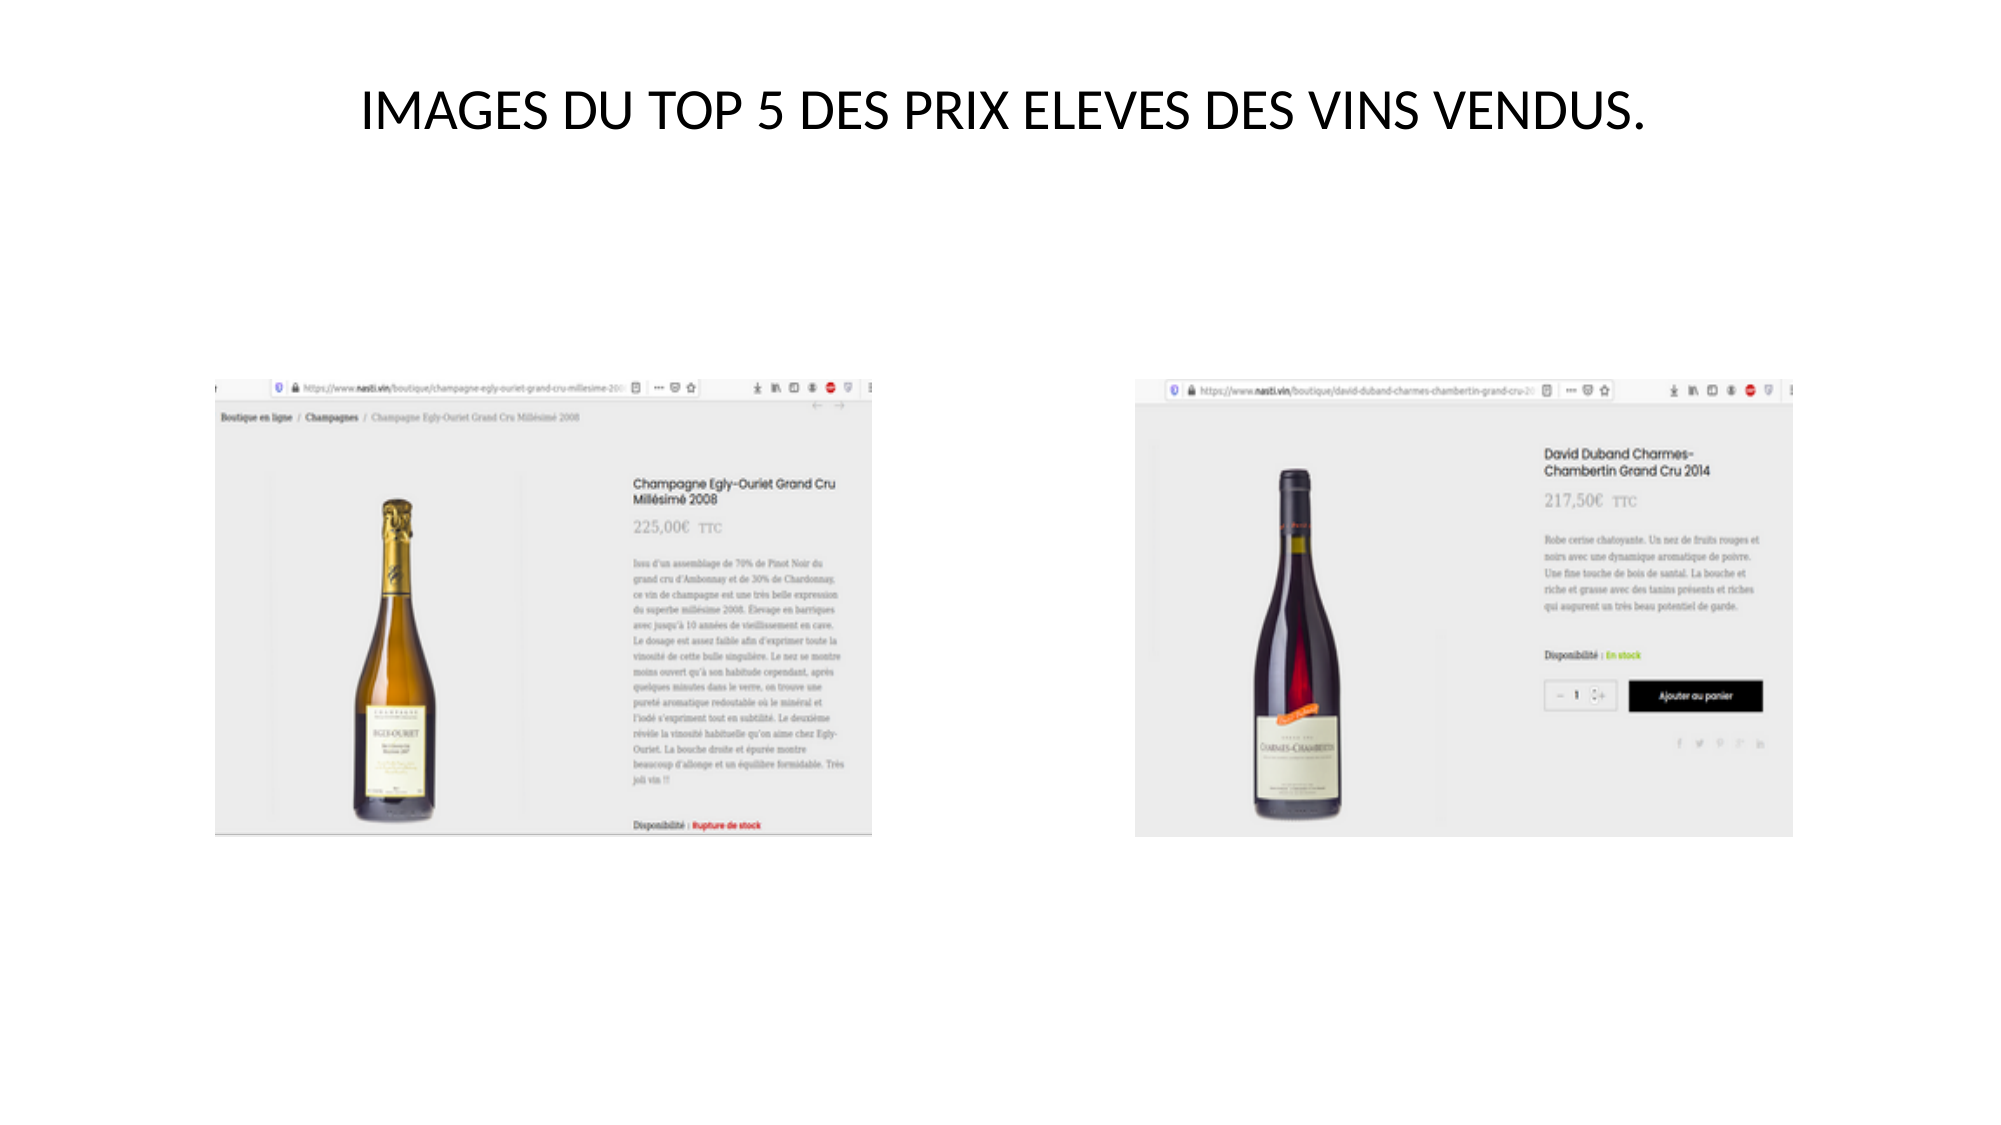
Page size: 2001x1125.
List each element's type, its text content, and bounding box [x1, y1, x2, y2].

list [215, 379, 872, 837]
title IMAGES DU TOP 5 DES PRIX ELEVES DES VINS VENDUS. [215, 59, 1793, 163]
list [1135, 379, 1793, 837]
